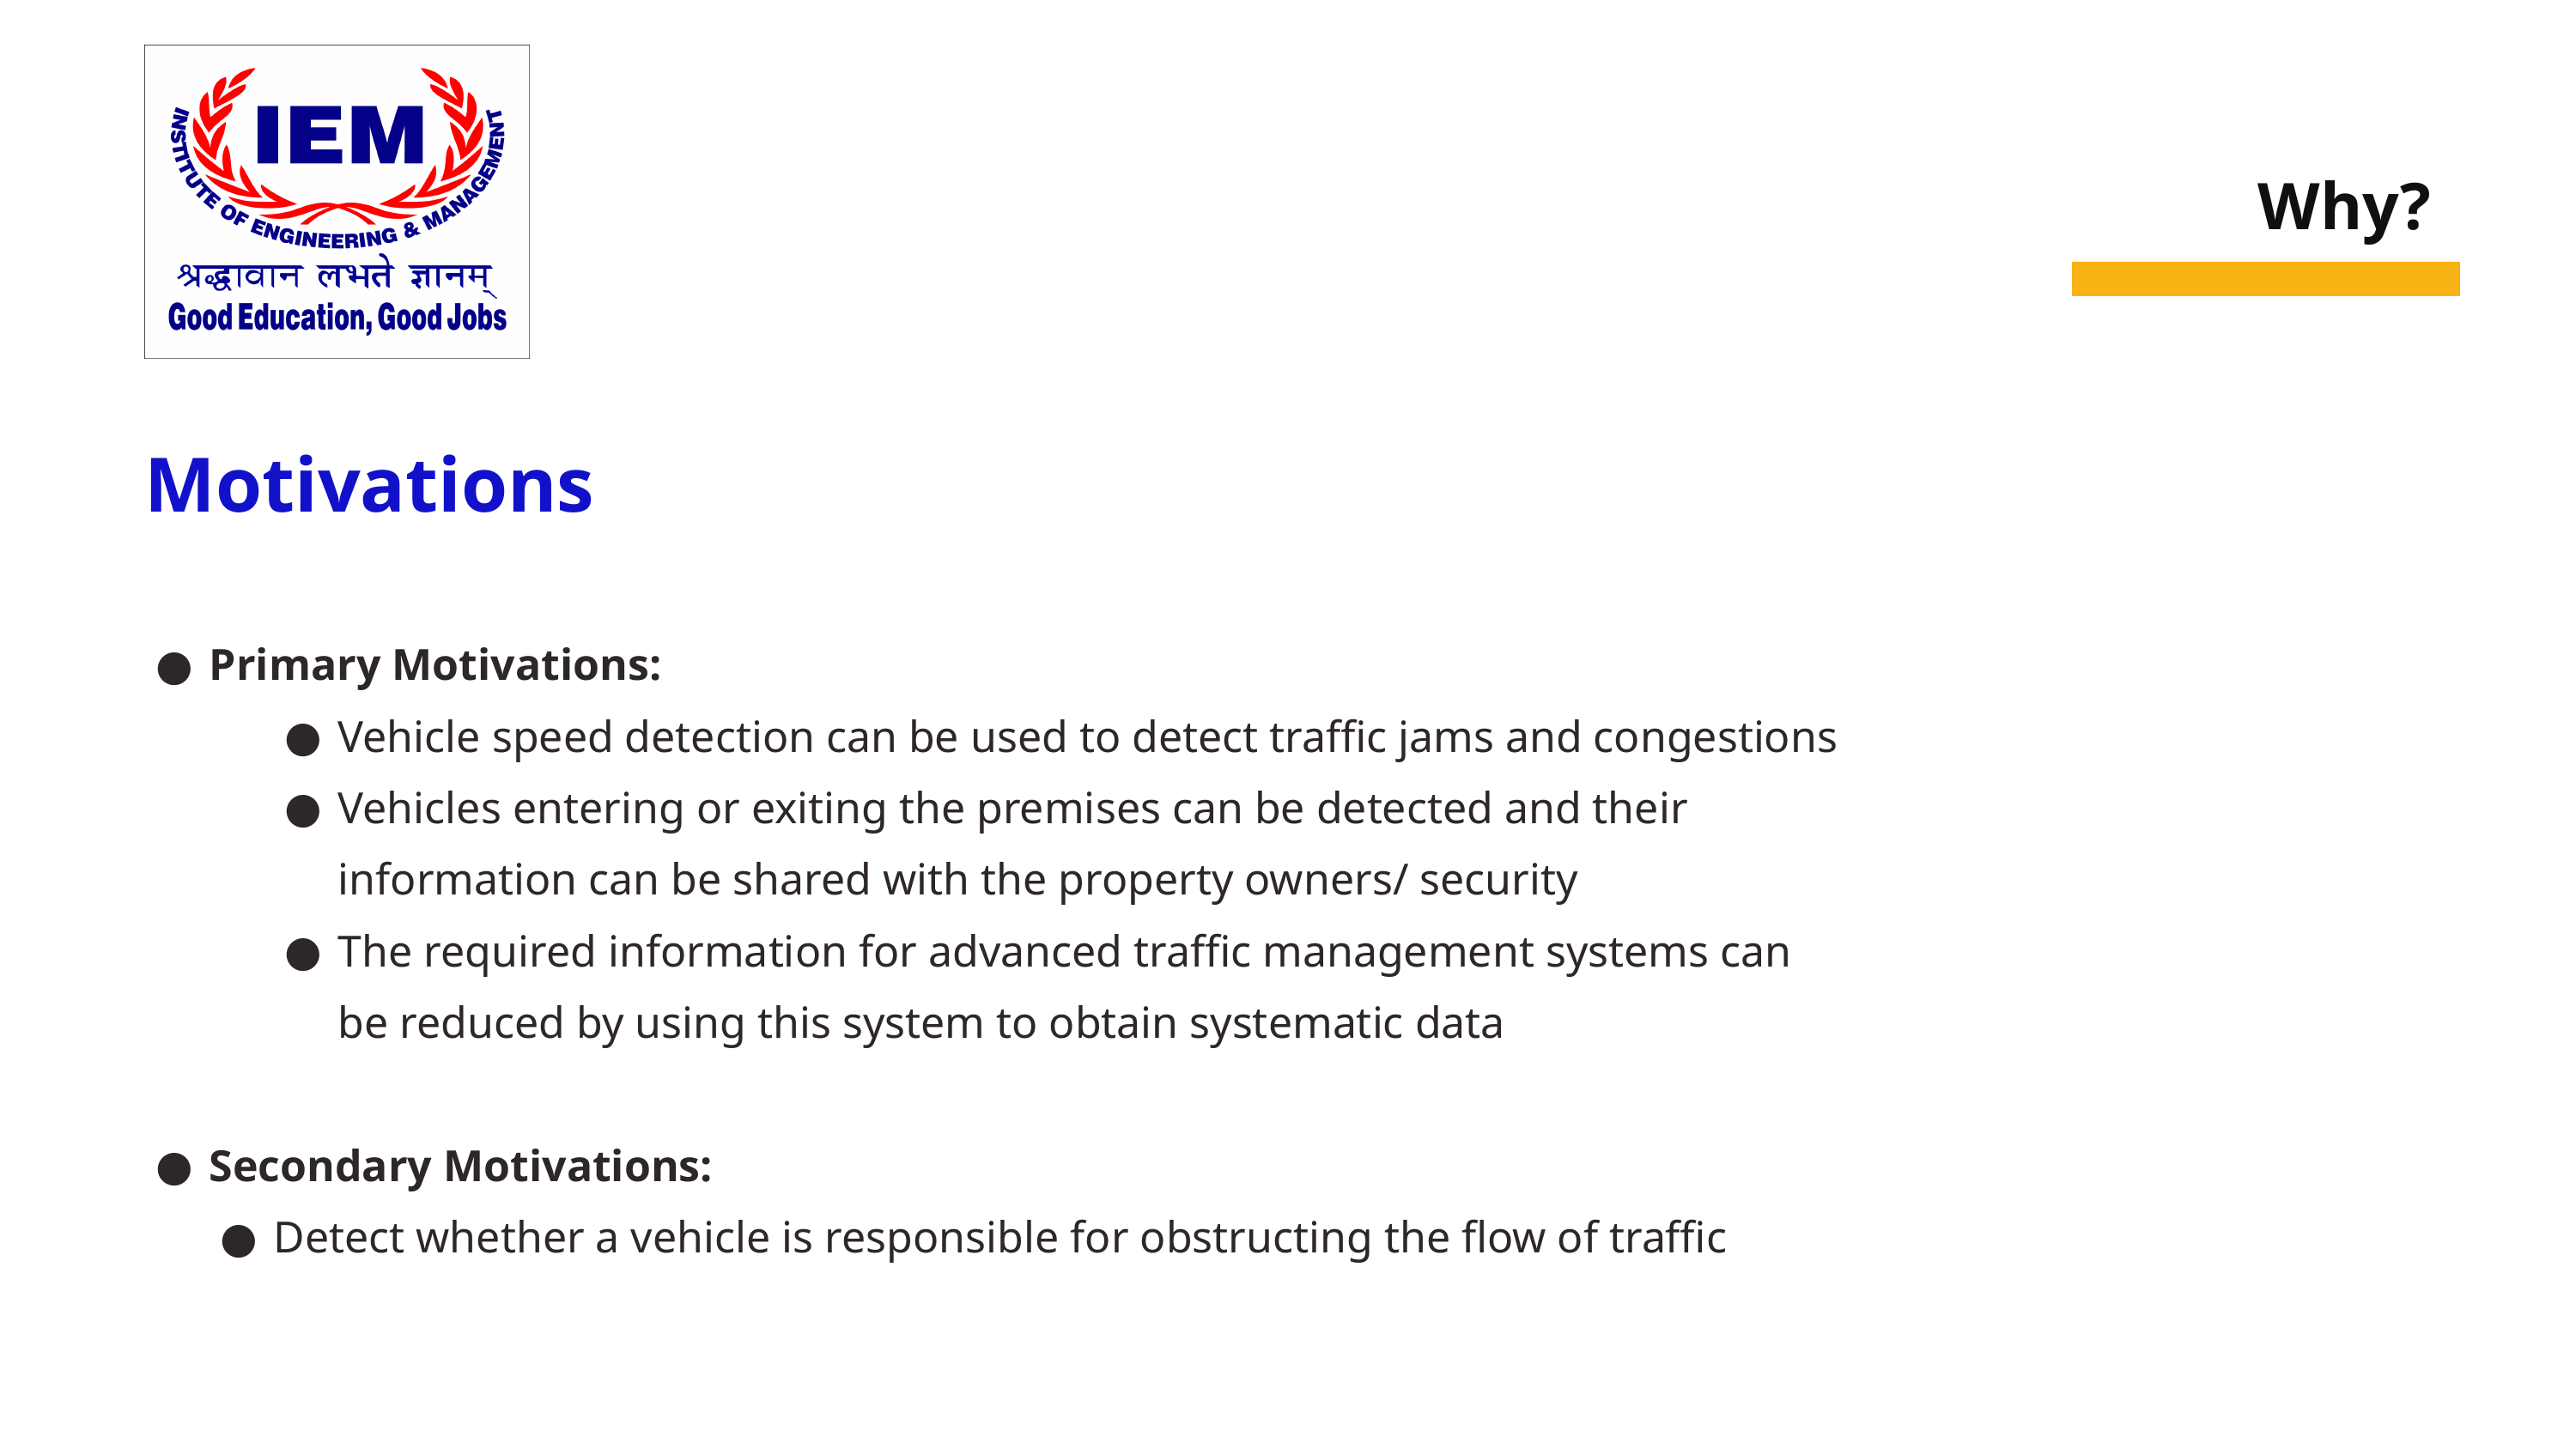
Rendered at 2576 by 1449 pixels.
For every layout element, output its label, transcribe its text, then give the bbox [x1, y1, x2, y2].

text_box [2071, 240, 2507, 697]
text_box Why? [1939, 134, 2432, 243]
text_box Motivations [144, 445, 1054, 530]
text_box Primary Motivations: Vehicle speed detection can be used to detect traffic jams and congestions Vehicles entering or exiting the premises can be detected and their information can be shared with the property owners/ security The required information for advanced traffic management systems can be reduced by using this system to obtain systematic data Secondary Motivations: Detect whether a vehicle is responsible for obstructing the flow of traffic [144, 617, 1853, 1262]
picture [144, 45, 530, 360]
